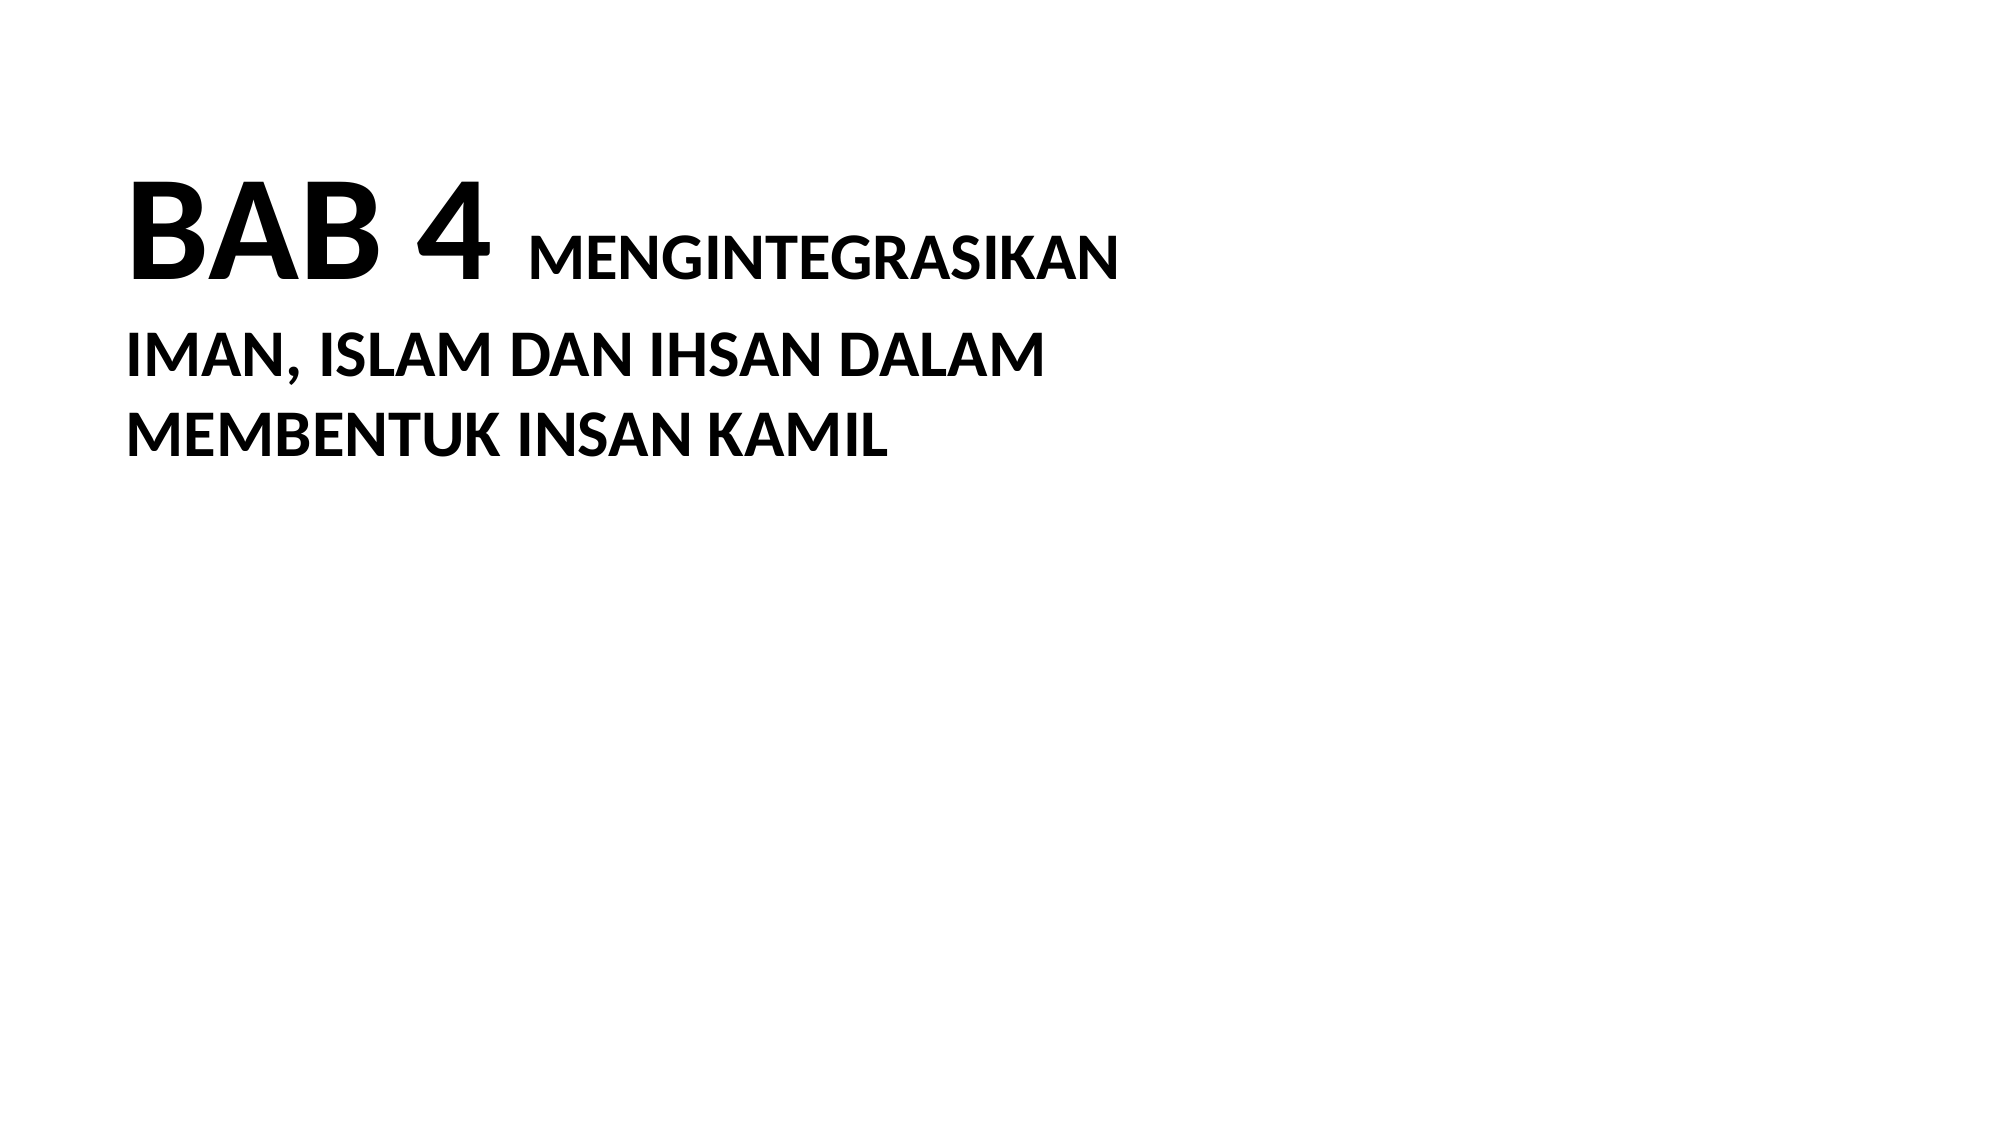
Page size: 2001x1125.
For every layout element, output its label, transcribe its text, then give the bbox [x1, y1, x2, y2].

text_box BAB 4 MENGINTEGRASIKAN IMAN, ISLAM DAN IHSAN DALAM MEMBENTUK INSAN KAMIL [110, 122, 1219, 477]
